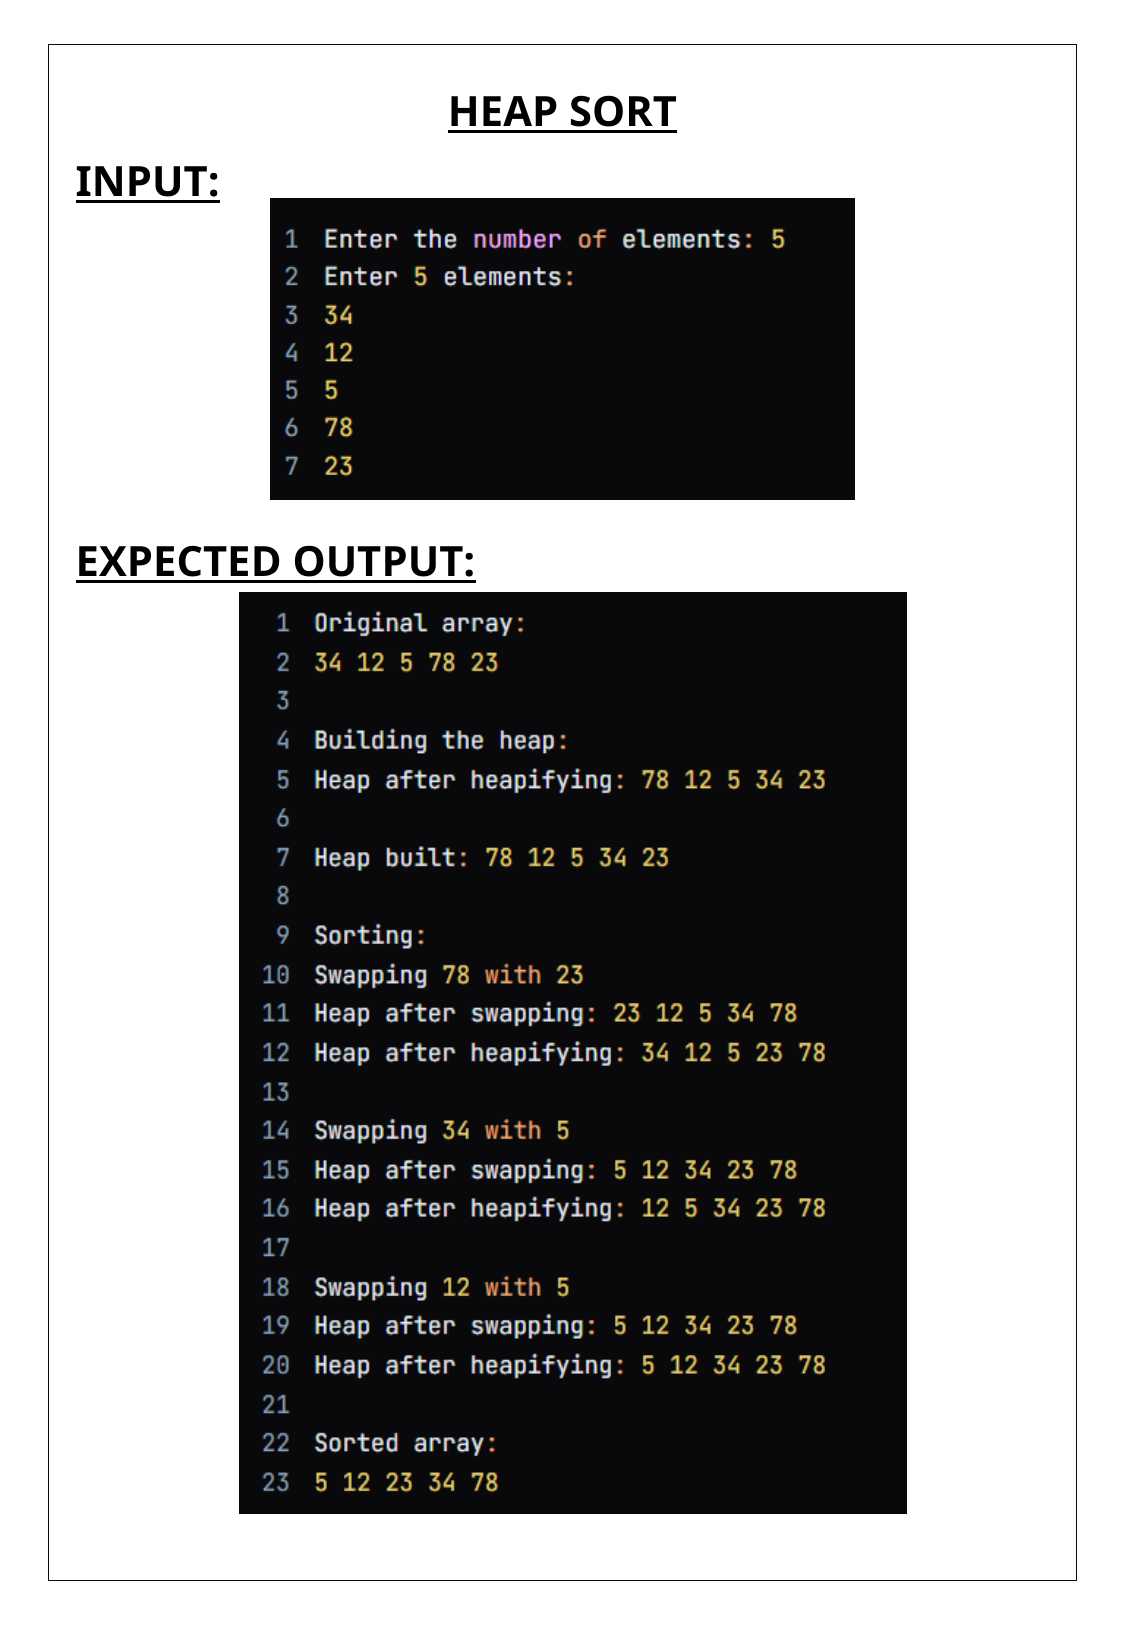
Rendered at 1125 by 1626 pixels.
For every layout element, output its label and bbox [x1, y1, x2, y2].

picture [269, 198, 856, 500]
text_box [48, 44, 1077, 1581]
picture [238, 591, 908, 1515]
